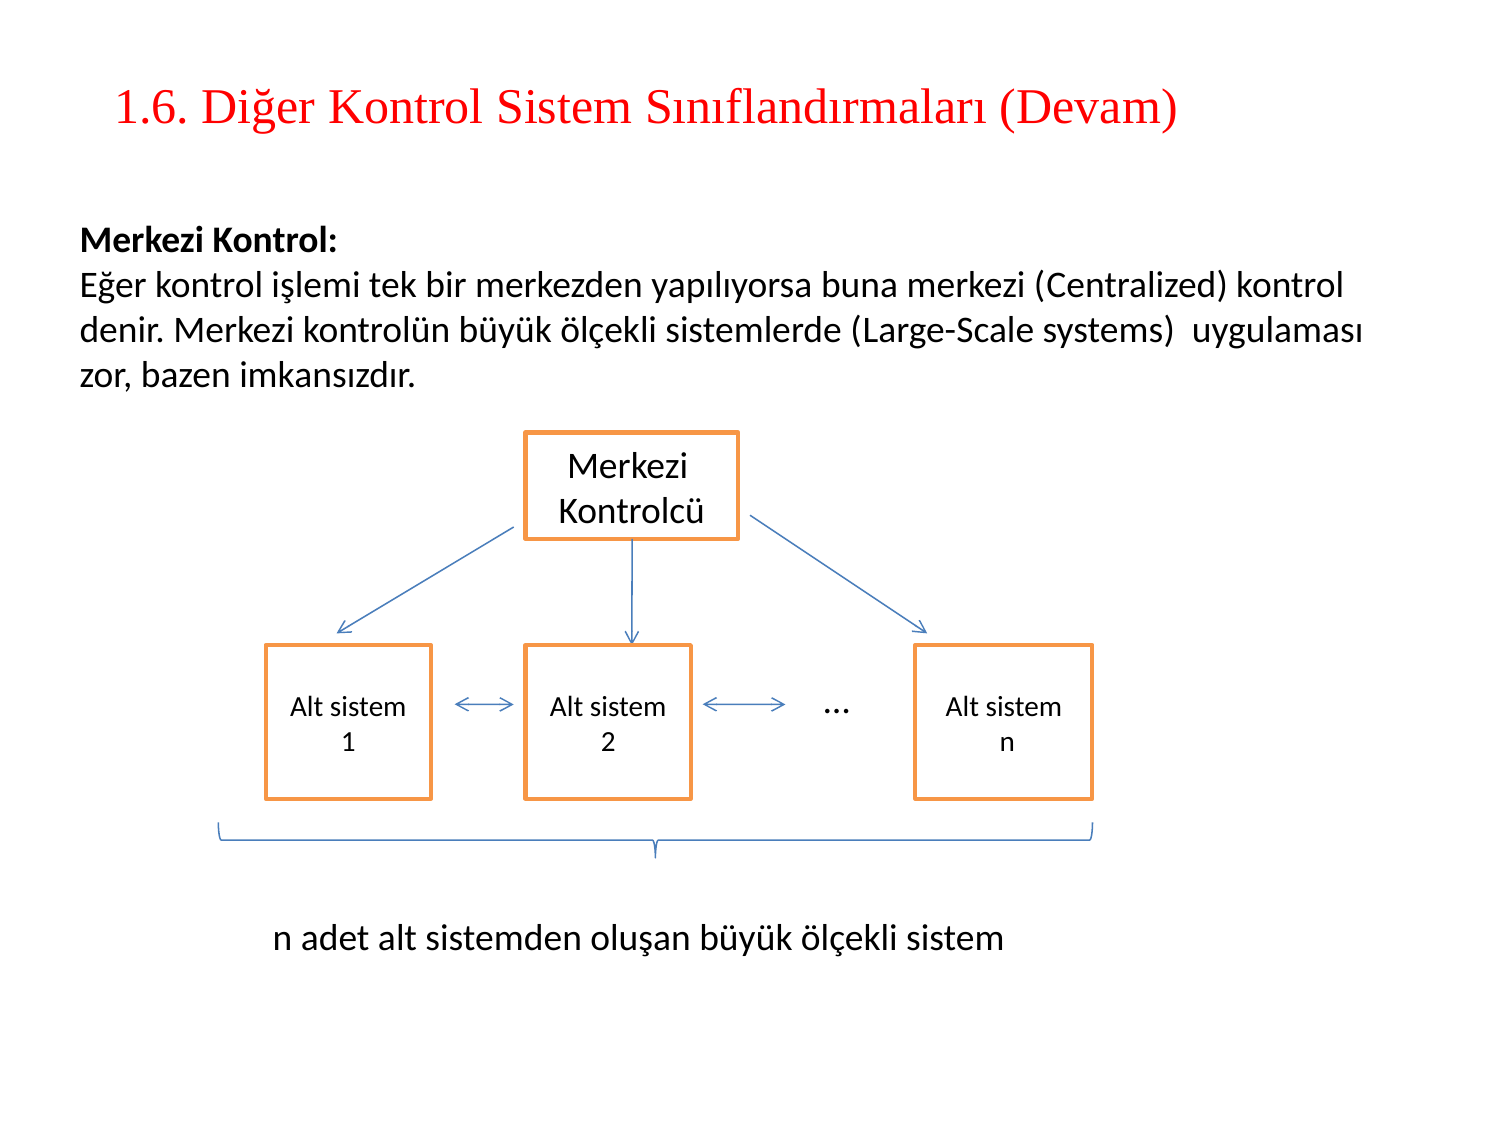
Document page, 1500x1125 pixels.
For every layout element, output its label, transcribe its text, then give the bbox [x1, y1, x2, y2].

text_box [749, 514, 928, 634]
text_box Alt sistem n [913, 643, 1094, 801]
text_box Alt sistem 1 [264, 643, 433, 801]
text_box n adet alt sistemden oluşan büyük ölçekli sistem [257, 905, 1021, 965]
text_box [336, 526, 514, 634]
text_box … [809, 668, 865, 729]
text_box Merkezi Kontrol: Eğer kontrol işlemi tek bir merkezden yapılıyorsa buna merkezi (Centralized) kontrol denir. Merkezi kontrolün büyük ölçekli sistemlerde (Large-Scale systems) uygulaması zor, bazen imkansızdır. [64, 208, 1436, 403]
text_box 1.6. Diğer Kontrol Sistem Sınıflandırmaları (Devam) [99, 66, 1194, 142]
text_box [217, 822, 1094, 859]
text_box Alt sistem 2 [523, 643, 693, 801]
text_box Merkezi Kontrolcü [523, 430, 740, 541]
